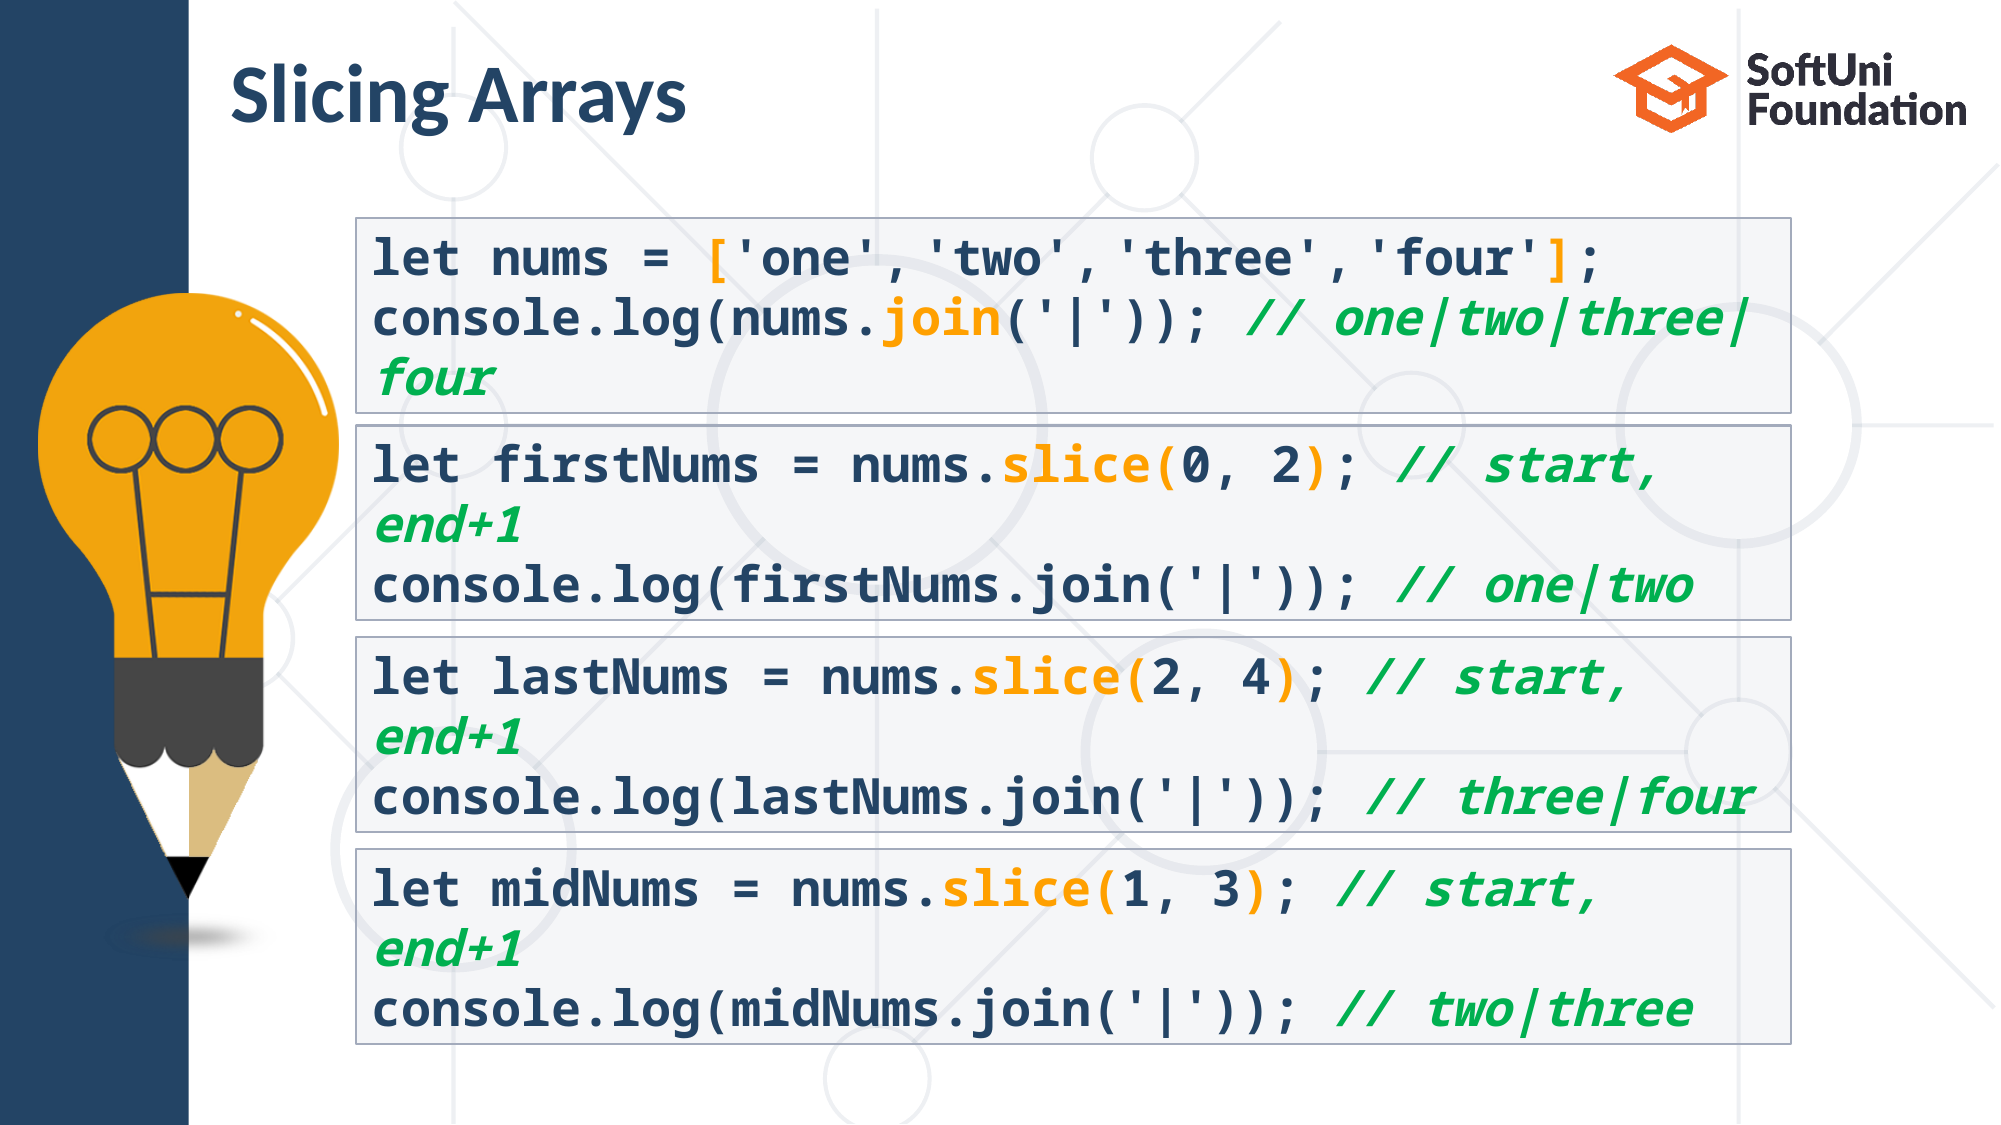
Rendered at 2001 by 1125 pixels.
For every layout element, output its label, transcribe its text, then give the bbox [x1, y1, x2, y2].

text_box let firstNums = nums.slice(0, 2); // start, end+1 console.log(firstNums.join('|')); // one|two [356, 425, 1792, 621]
title Slicing Arrays [212, 16, 1591, 162]
text_box let lastNums = nums.slice(2, 4); // start, end+1 console.log(lastNums.join('|')); // three|four [356, 637, 1792, 833]
text_box let midNums = nums.slice(1, 3); // start, end+1 console.log(midNums.join('|')); // two|three [356, 849, 1792, 1044]
text_box let nums = ['one', 'two', 'three', 'four']; console.log(nums.join('|')); // one|two|three|four [356, 218, 1792, 413]
picture [1613, 44, 1966, 133]
picture [38, 293, 339, 961]
